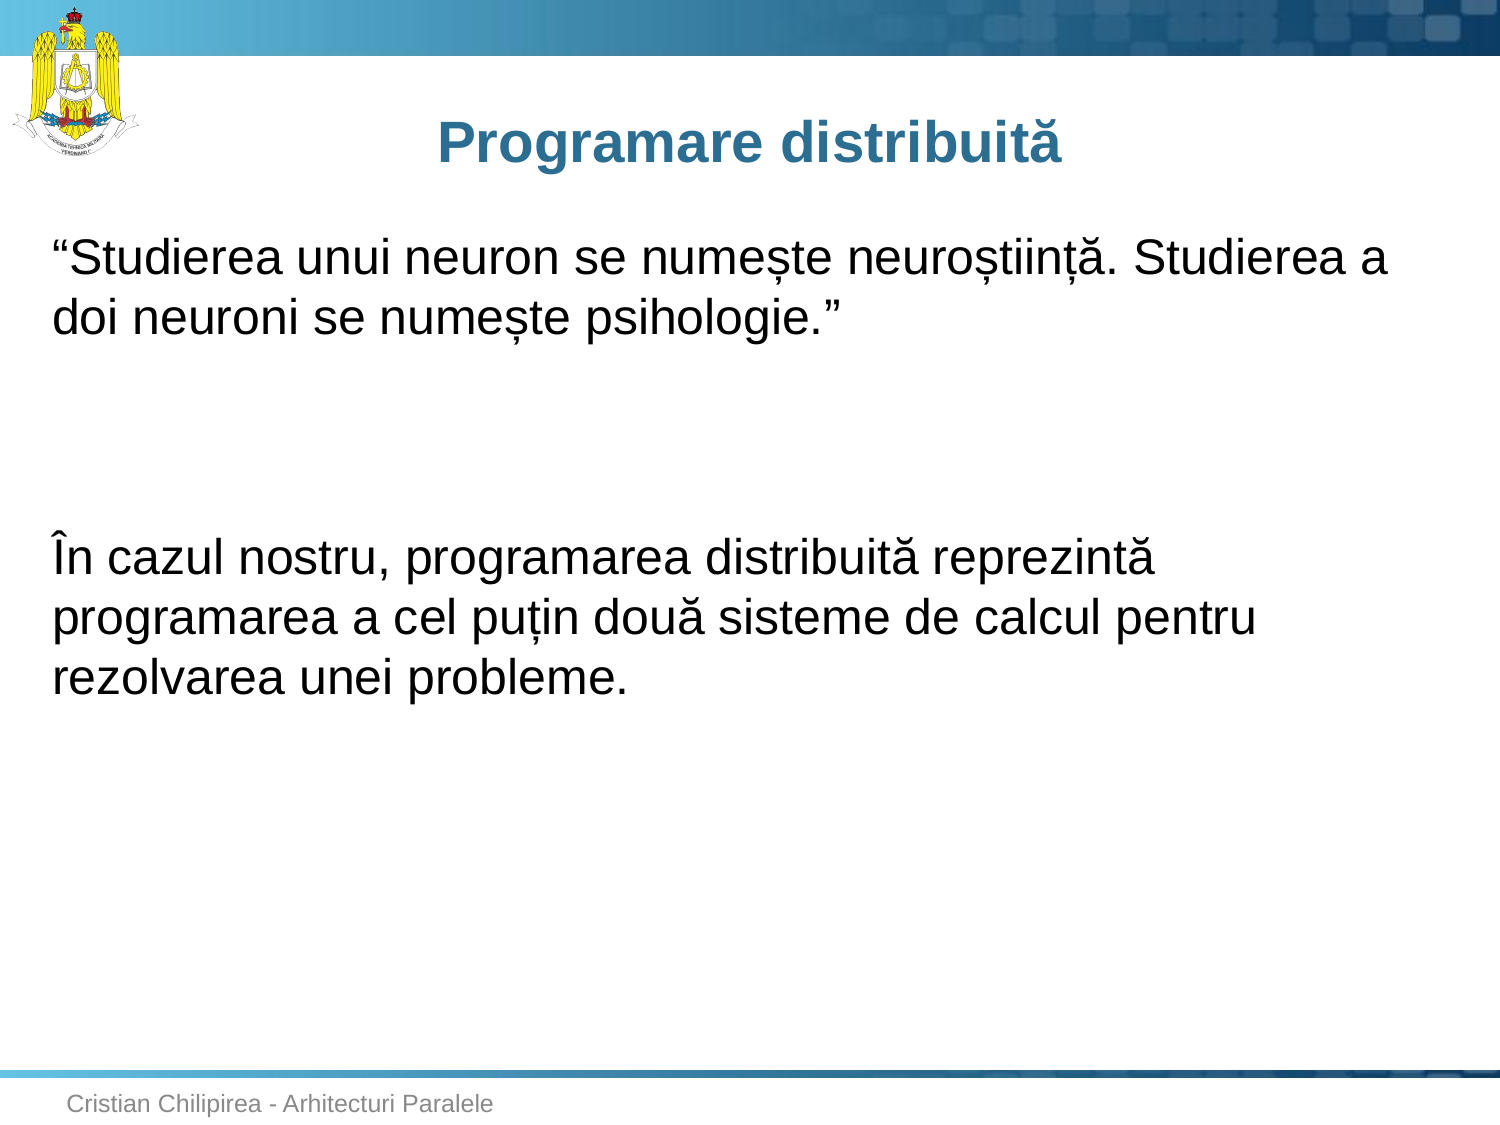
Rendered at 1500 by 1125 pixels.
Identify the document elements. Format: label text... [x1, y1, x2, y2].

footer Cristian Chilipirea - Arhitecturi Paralele [51, 1083, 1157, 1125]
list “Studierea unui neuron se numește neuroștiință. Studierea a doi neuroni se numește psihologie.” În cazul nostru, programarea distribuită reprezintă programarea a cel puțin două sisteme de calcul pentru rezolvarea unei probleme. [52, 217, 1451, 1053]
picture [0, 1070, 1500, 1078]
picture [0, 0, 1500, 156]
title Programare distribuită [51, 102, 1449, 178]
